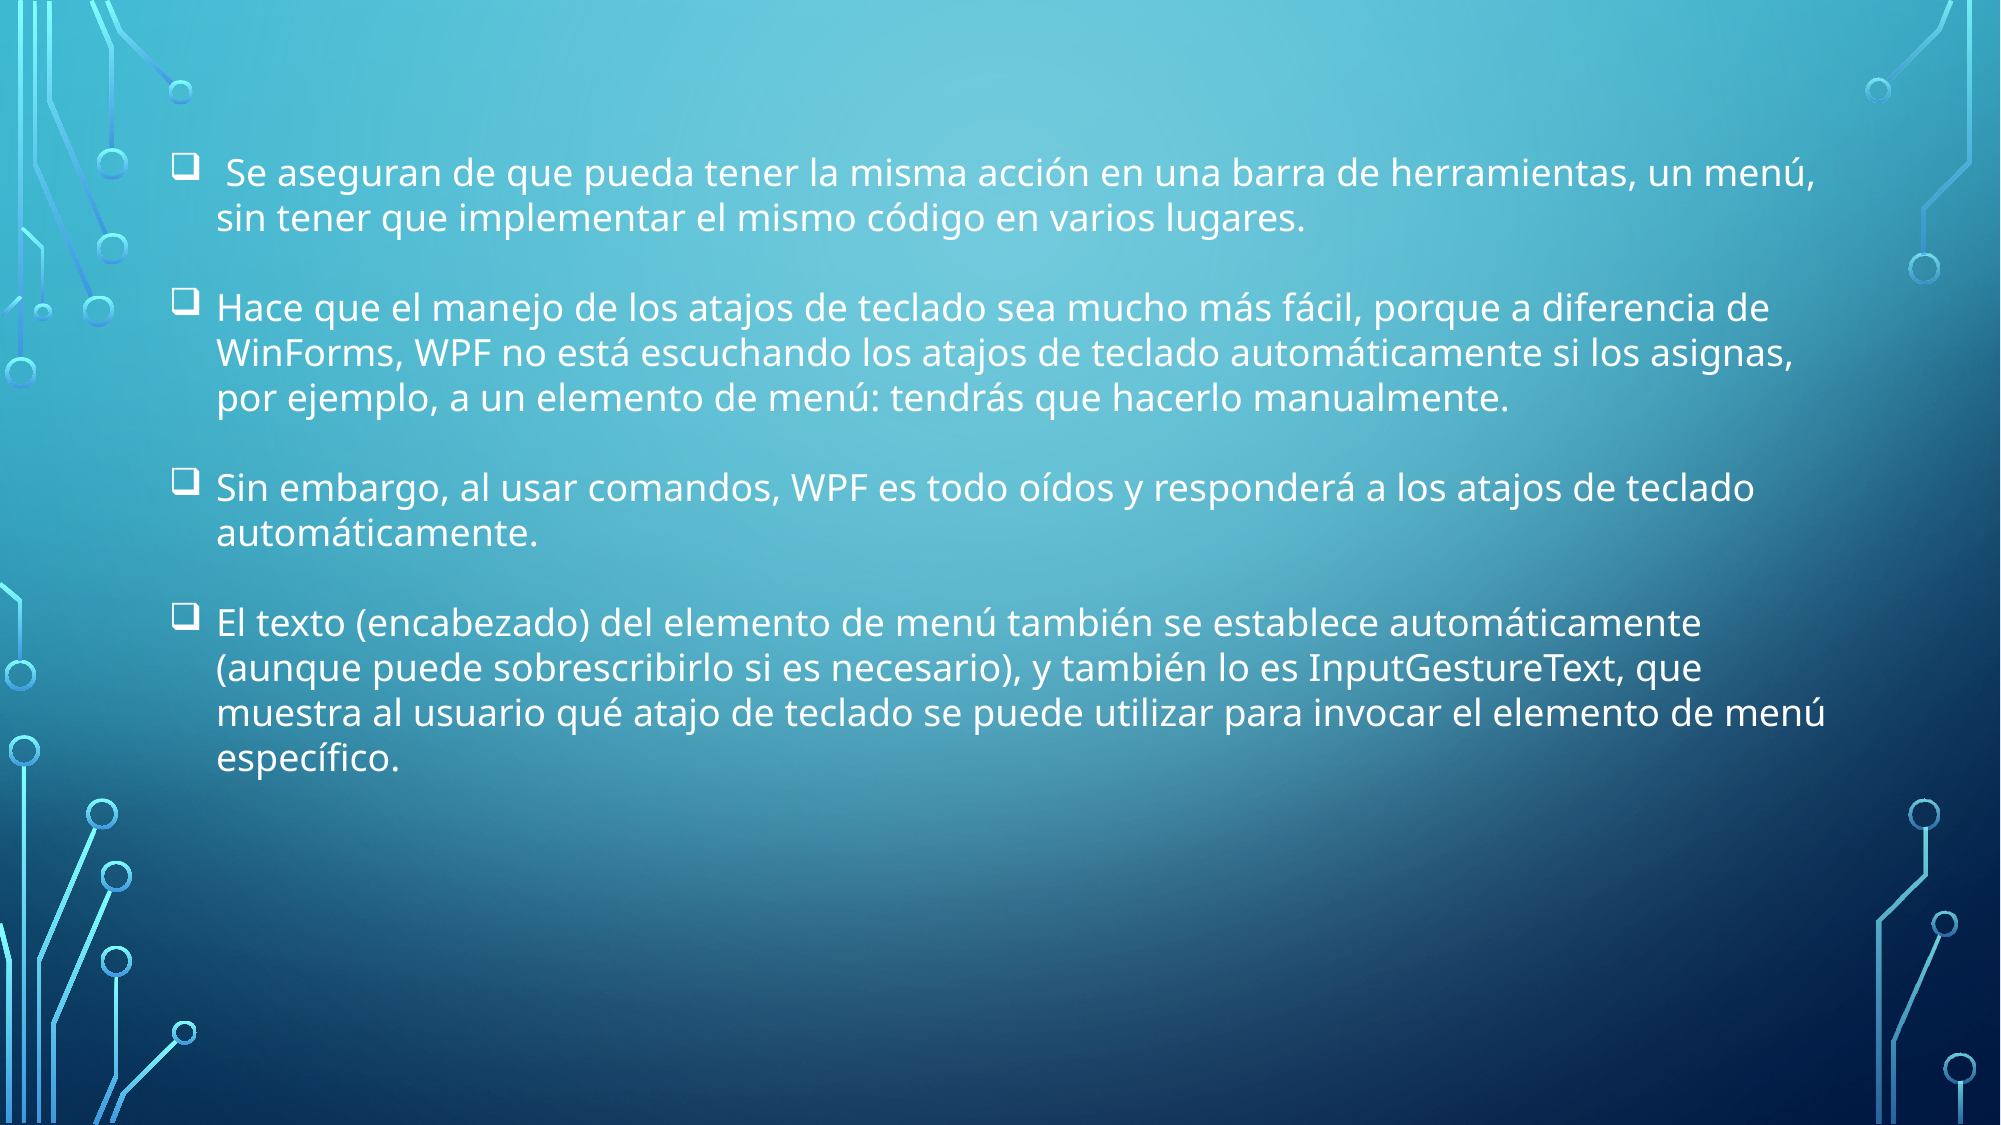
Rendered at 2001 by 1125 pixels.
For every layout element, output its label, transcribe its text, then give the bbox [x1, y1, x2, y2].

text_box Se aseguran de que pueda tener la misma acción en una barra de herramientas, un menú, sin tener que implementar el mismo código en varios lugares. Hace que el manejo de los atajos de teclado sea mucho más fácil, porque a diferencia de WinForms, WPF no está escuchando los atajos de teclado automáticamente si los asignas, por ejemplo, a un elemento de menú: tendrás que hacerlo manualmente. Sin embargo, al usar comandos, WPF es todo oídos y responderá a los atajos de teclado automáticamente. El texto (encabezado) del elemento de menú también se establece automáticamente (aunque puede sobrescribirlo si es necesario), y también lo es InputGestureText, que muestra al usuario qué atajo de teclado se puede utilizar para invocar el elemento de menú específico. [154, 141, 1854, 787]
